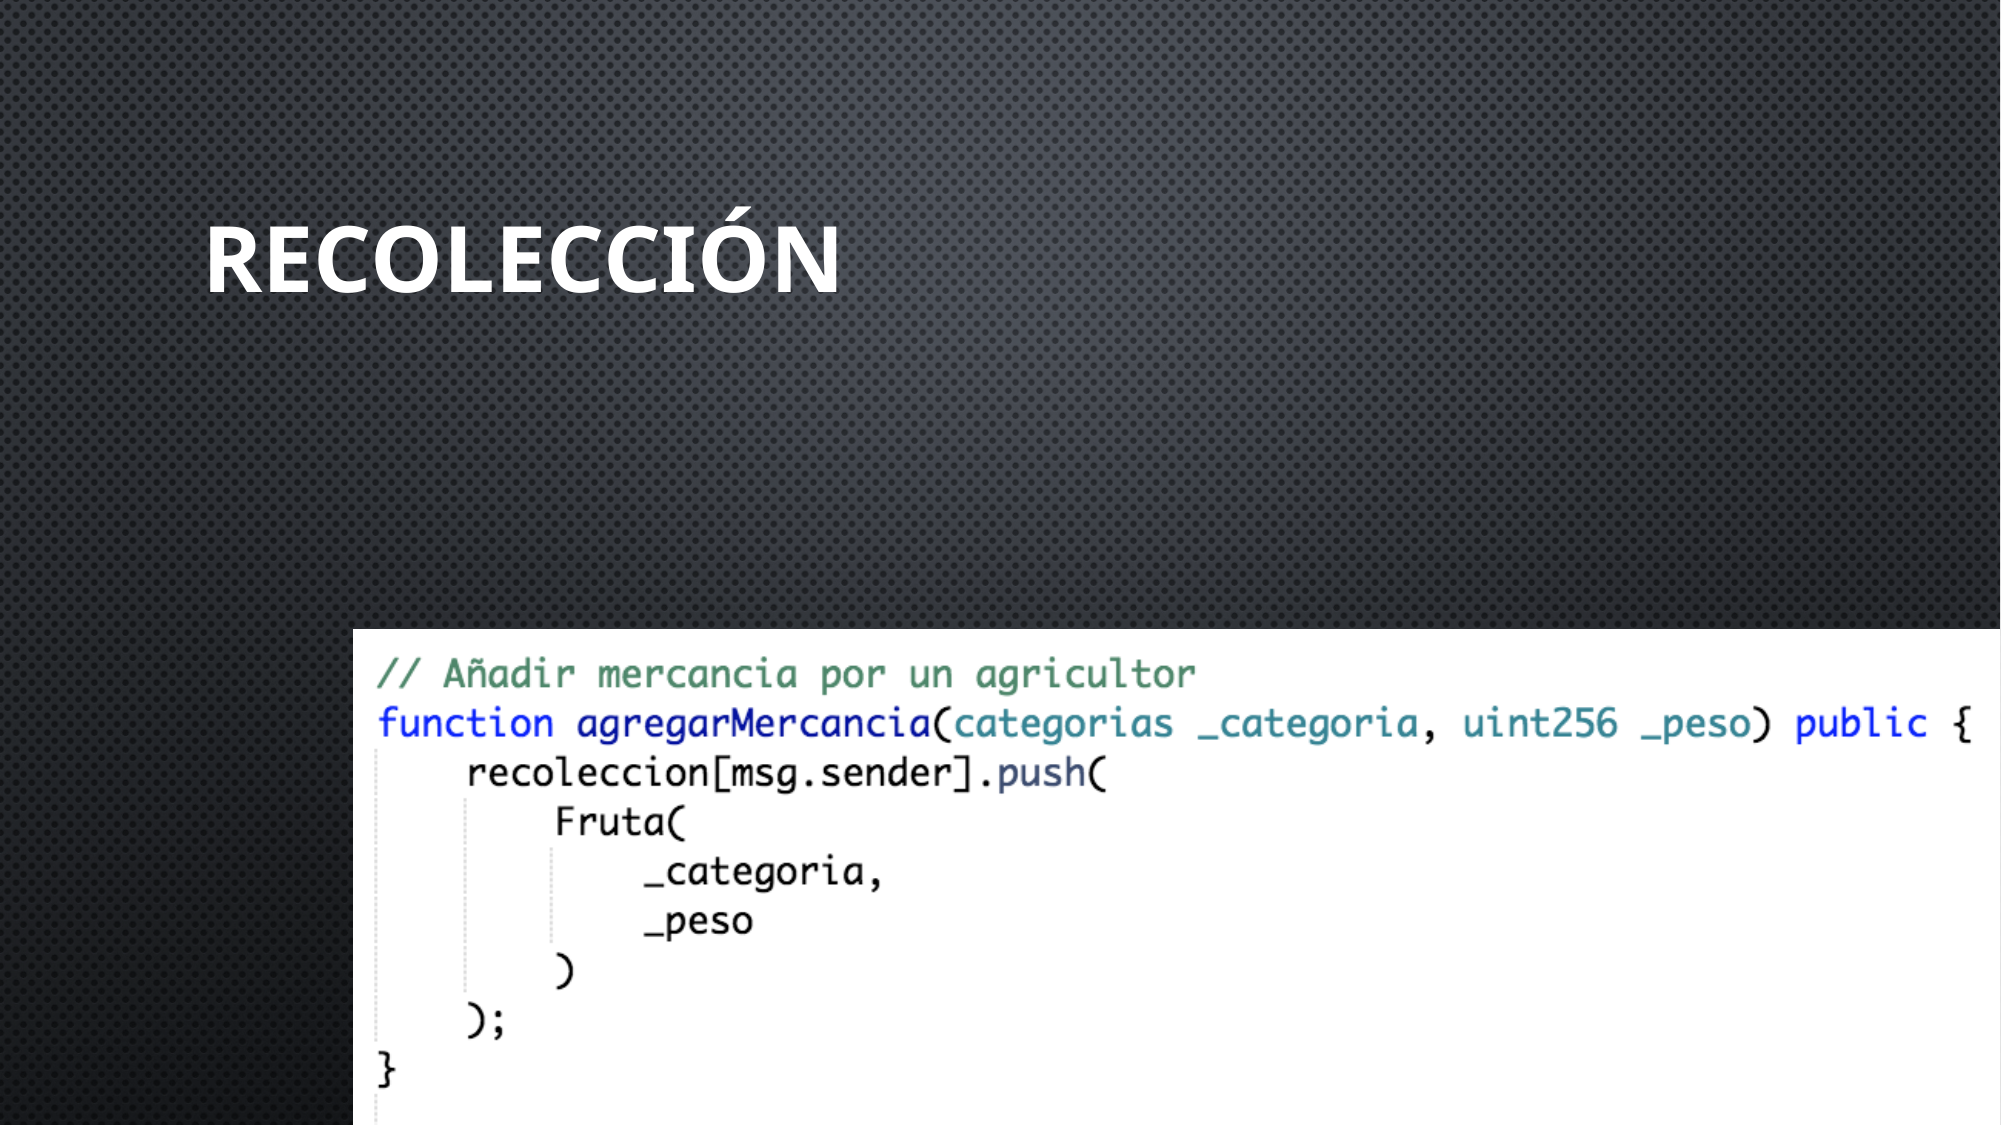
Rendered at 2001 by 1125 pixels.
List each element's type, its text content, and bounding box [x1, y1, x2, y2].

title RECOLECCIÓN [187, 99, 1813, 413]
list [353, 629, 2000, 1125]
